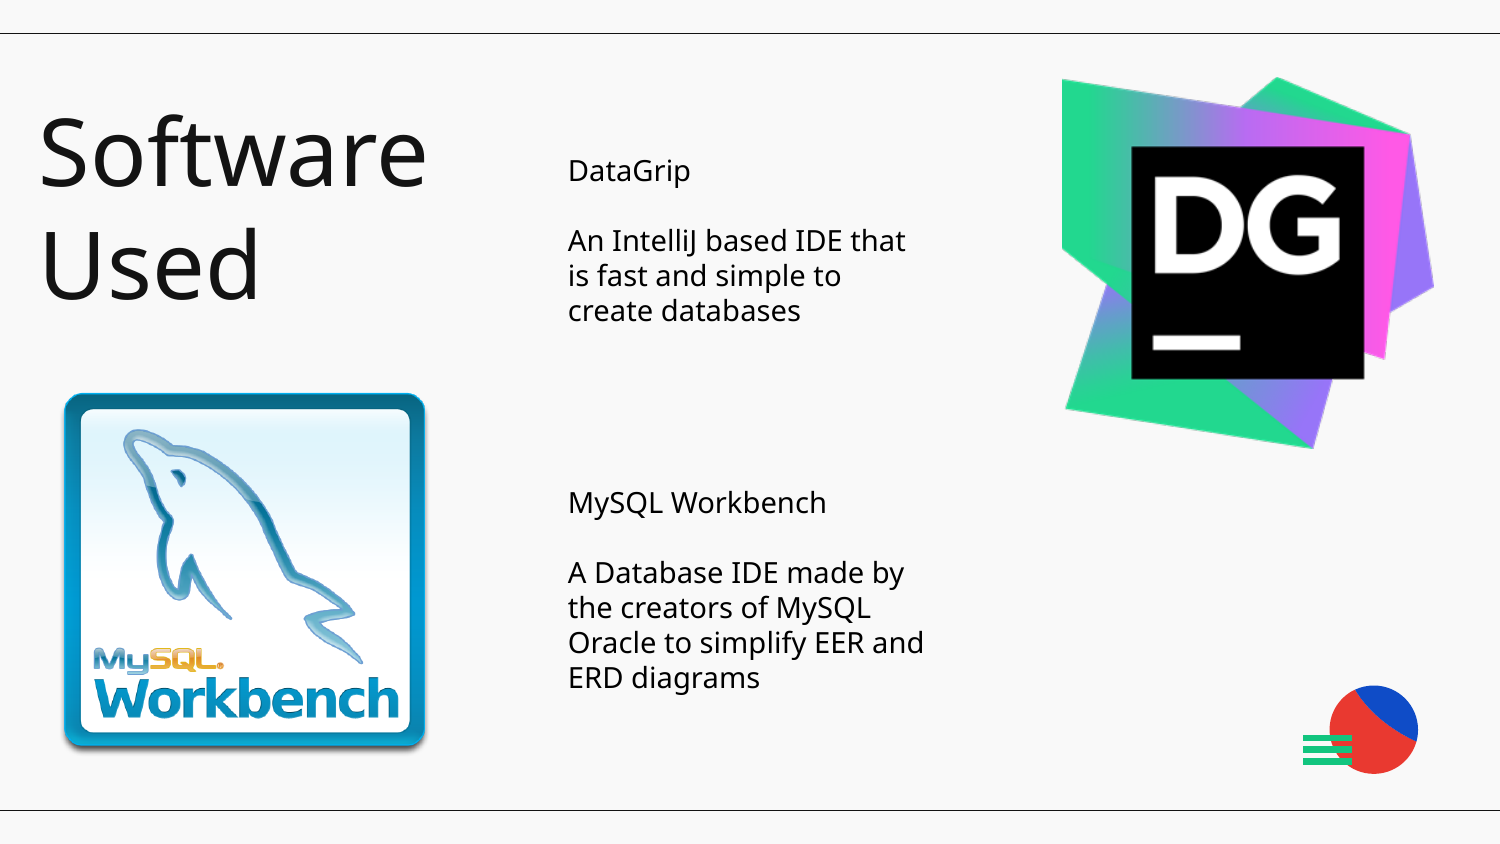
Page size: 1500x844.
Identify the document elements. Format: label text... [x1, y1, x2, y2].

text_box MySQL Workbench A Database IDE made by the creators of MySQL Oracle to simplify EER and ERD diagrams [552, 469, 948, 710]
picture [58, 387, 430, 759]
picture [1062, 77, 1434, 450]
title Software Used [23, 77, 652, 216]
text_box DataGrip An IntelliJ based IDE that is fast and simple to create databases [552, 137, 948, 342]
